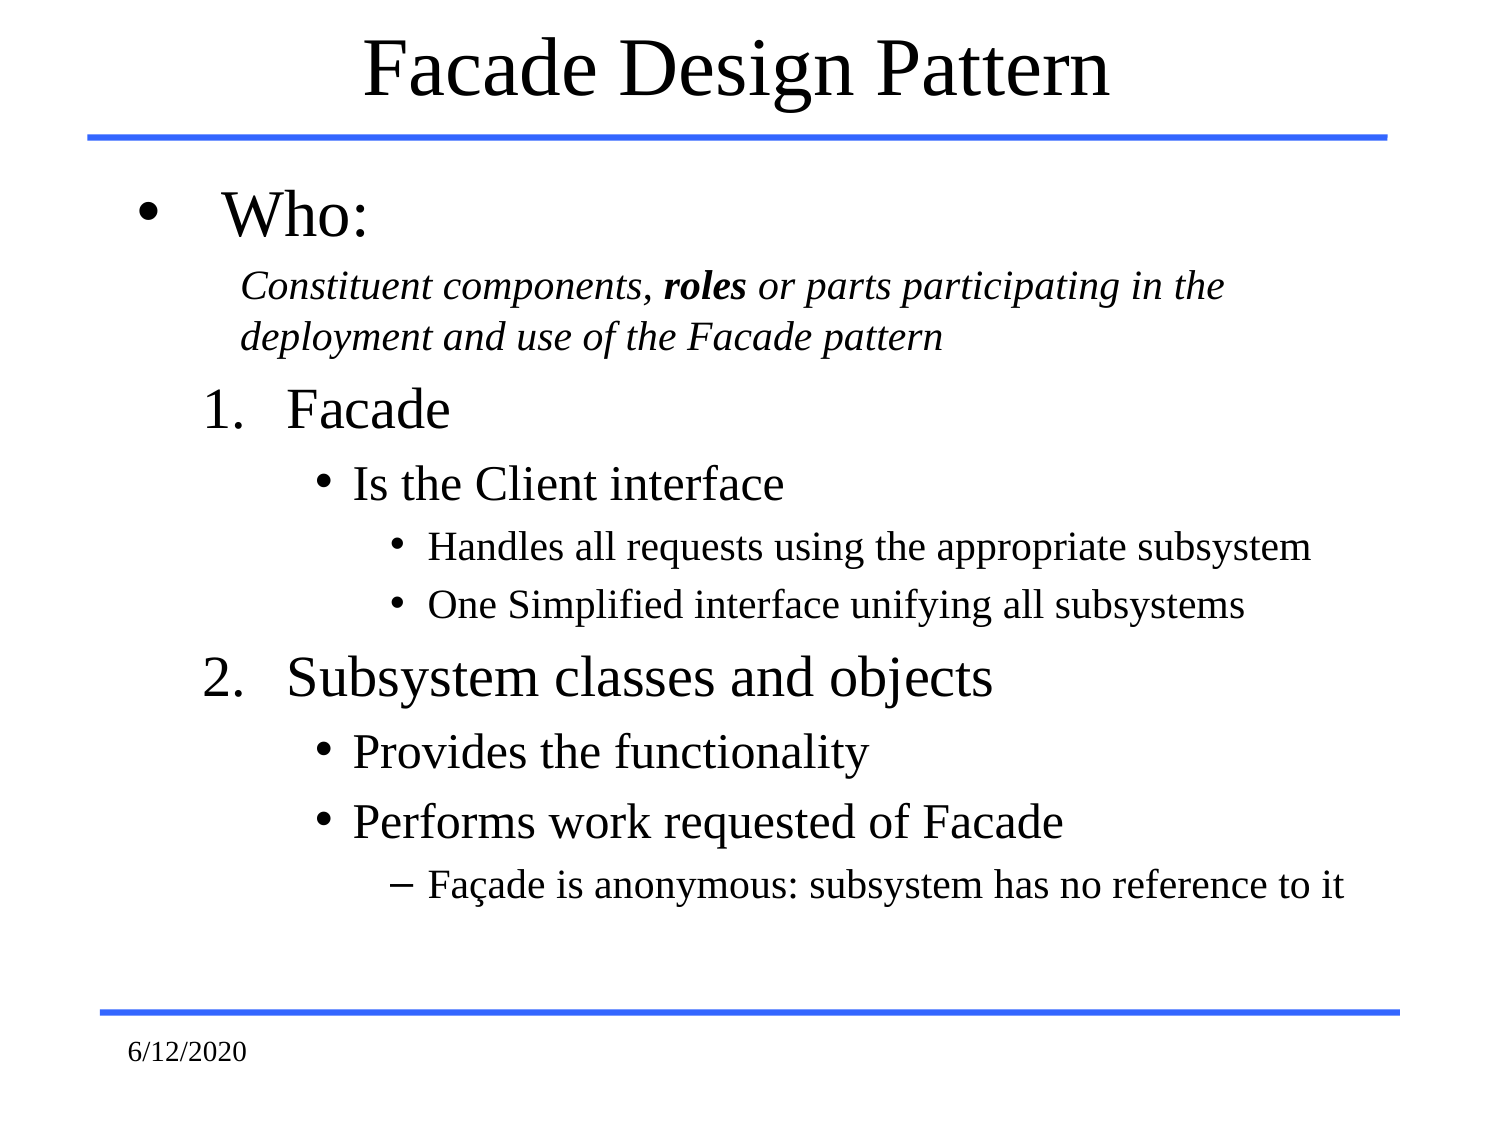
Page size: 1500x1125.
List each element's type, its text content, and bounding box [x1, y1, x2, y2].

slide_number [112, 1025, 425, 1100]
title Facade Design Pattern [87, 0, 1388, 125]
list Who: Constituent components, roles or parts participating in the deployment and use of the Facade pattern Facade Is the Client interface Handles all requests using the appropriate subsystem One Simplified interface unifying all subsystems Subsystem classes and objects Provides the functionality Performs work requested of Facade Façade is anonymous: subsystem has no reference to it [112, 162, 1388, 1000]
